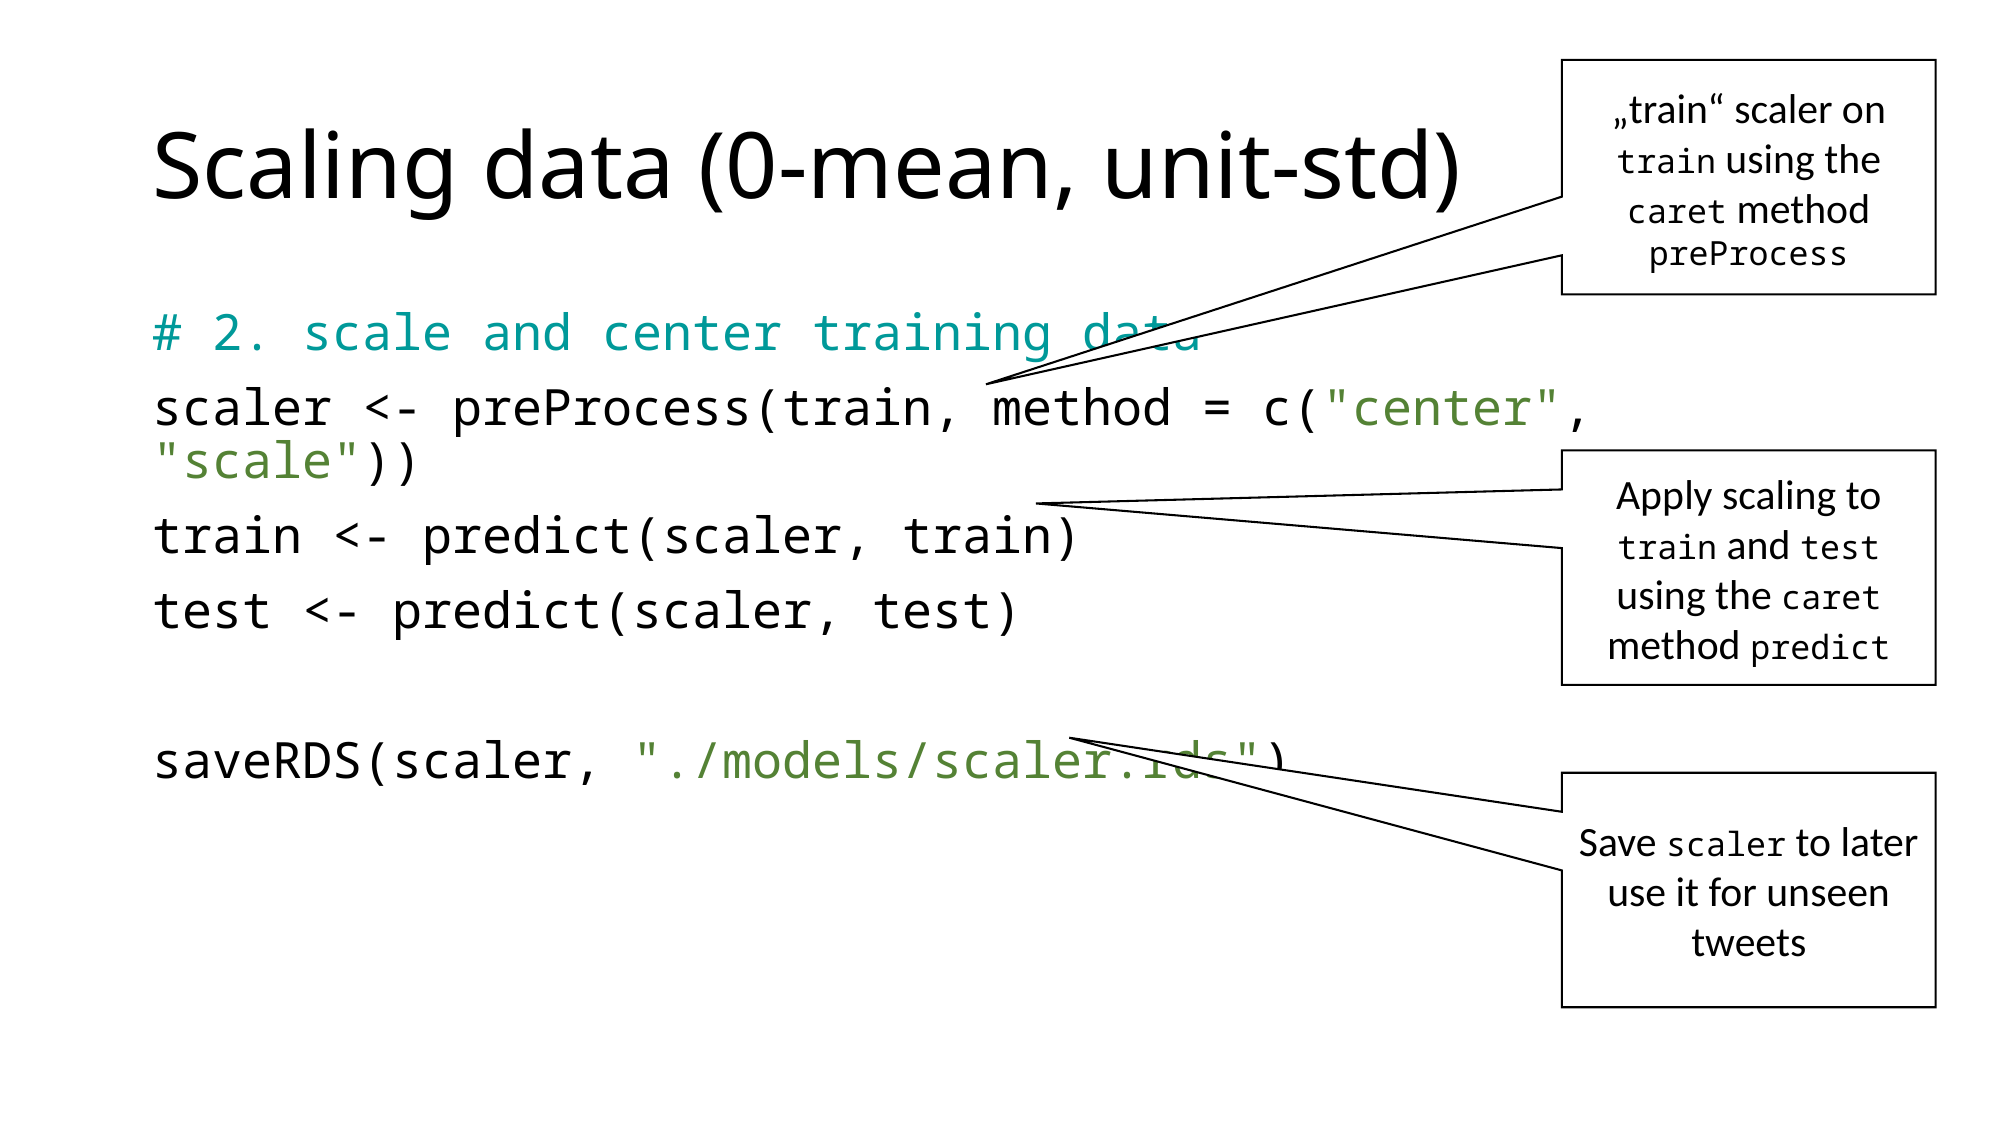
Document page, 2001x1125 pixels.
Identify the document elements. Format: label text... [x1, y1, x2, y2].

text_box „train“ scaler on train using the caret method preProcess [985, 58, 1937, 386]
list # 2. scale and center training data scaler <- preProcess(train, method = c("center", "scale")) train <- predict(scaler, train) test <- predict(scaler, test) saveRDS(scaler, "./models/scaler.rds") [137, 299, 1863, 1100]
text_box Save scaler to later use it for unseen tweets [1069, 736, 1937, 1009]
title Scaling data (0-mean, unit-std) [137, 59, 1560, 278]
text_box Apply scaling to train and test using the caret method predict [1035, 449, 1937, 686]
